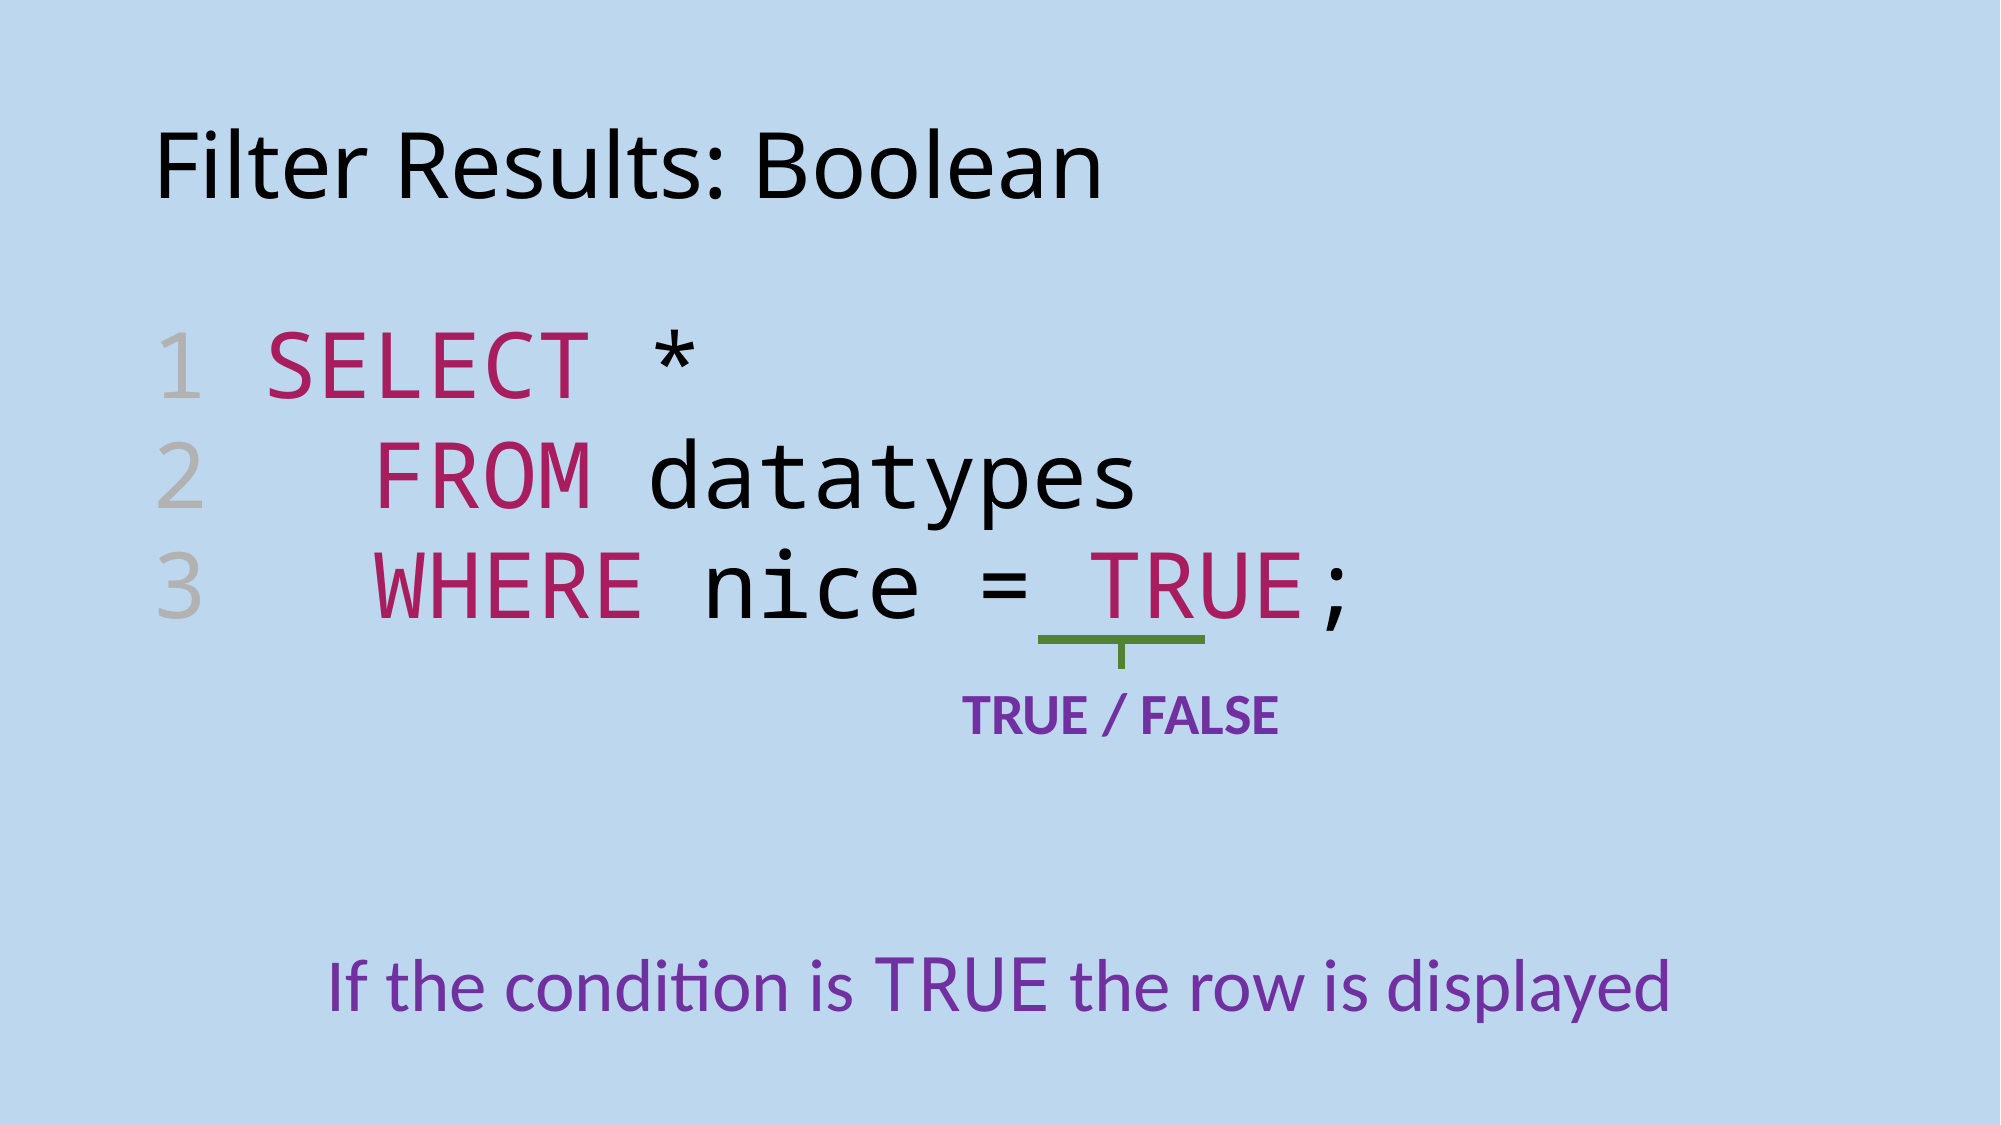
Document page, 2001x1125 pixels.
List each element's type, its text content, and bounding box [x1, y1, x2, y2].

title Filter Results: Boolean [137, 59, 1863, 278]
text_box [941, 639, 1302, 755]
list 1 SELECT * 2 FROM datatypes 3 WHERE nice = TRUE; [137, 299, 1863, 1014]
text_box If the condition is TRUE the row is displayed [311, 929, 1689, 1035]
